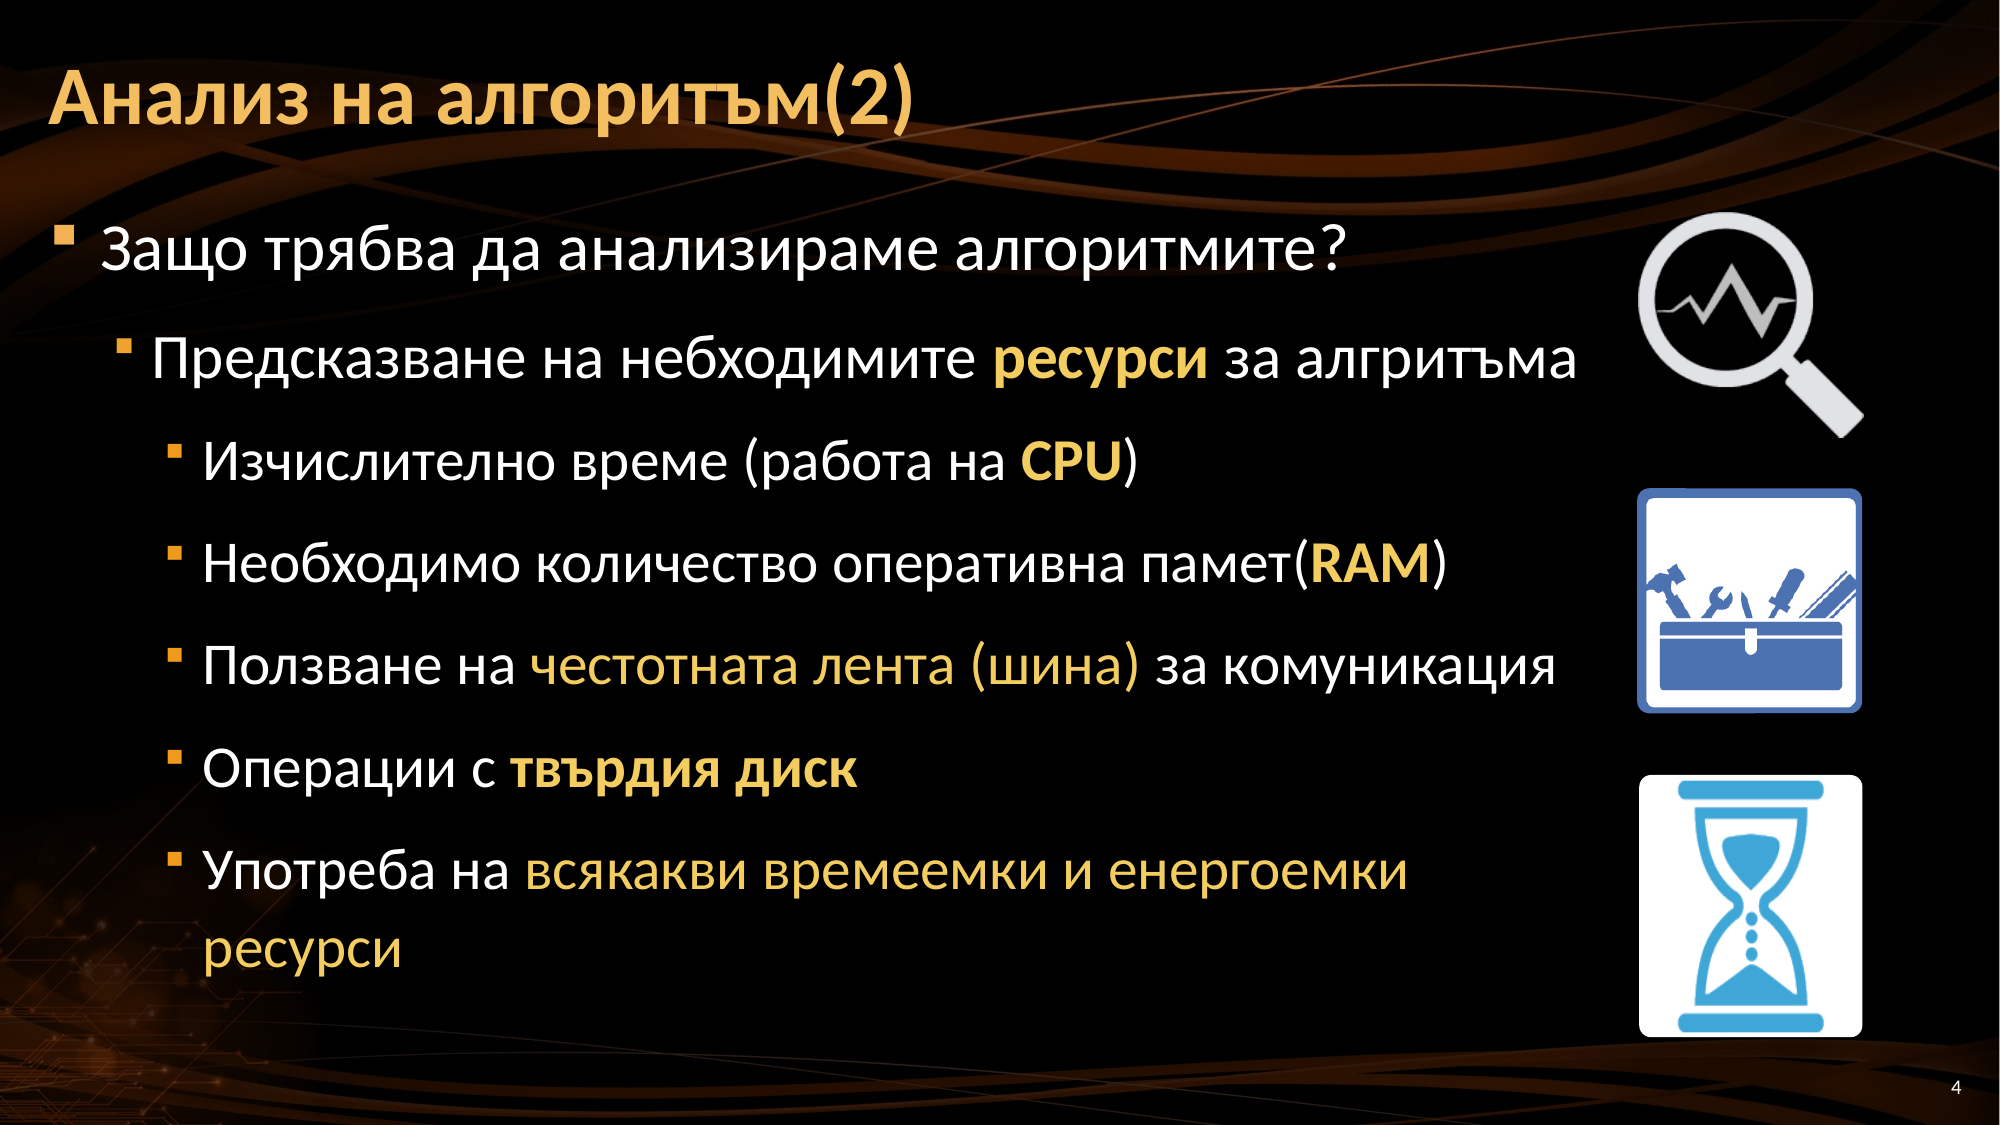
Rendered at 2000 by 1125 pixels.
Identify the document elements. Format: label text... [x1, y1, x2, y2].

slide_number 4 [1897, 1070, 1968, 1103]
title Анализ на алгоритъм(2) [30, 6, 1968, 189]
list Защо трябва да анализираме алгоритмите? Предсказване на небходимите ресурси за алгритъма Изчислително време (работа на CPU) Необходимо количество оперативна памет(RAM) Ползване на честотната лента (шина) за комуникация Операции с твърдия диск Употреба на всякакви времеемки и енергоемки ресурси [31, 189, 1600, 1103]
picture [0, 0, 2000, 1125]
